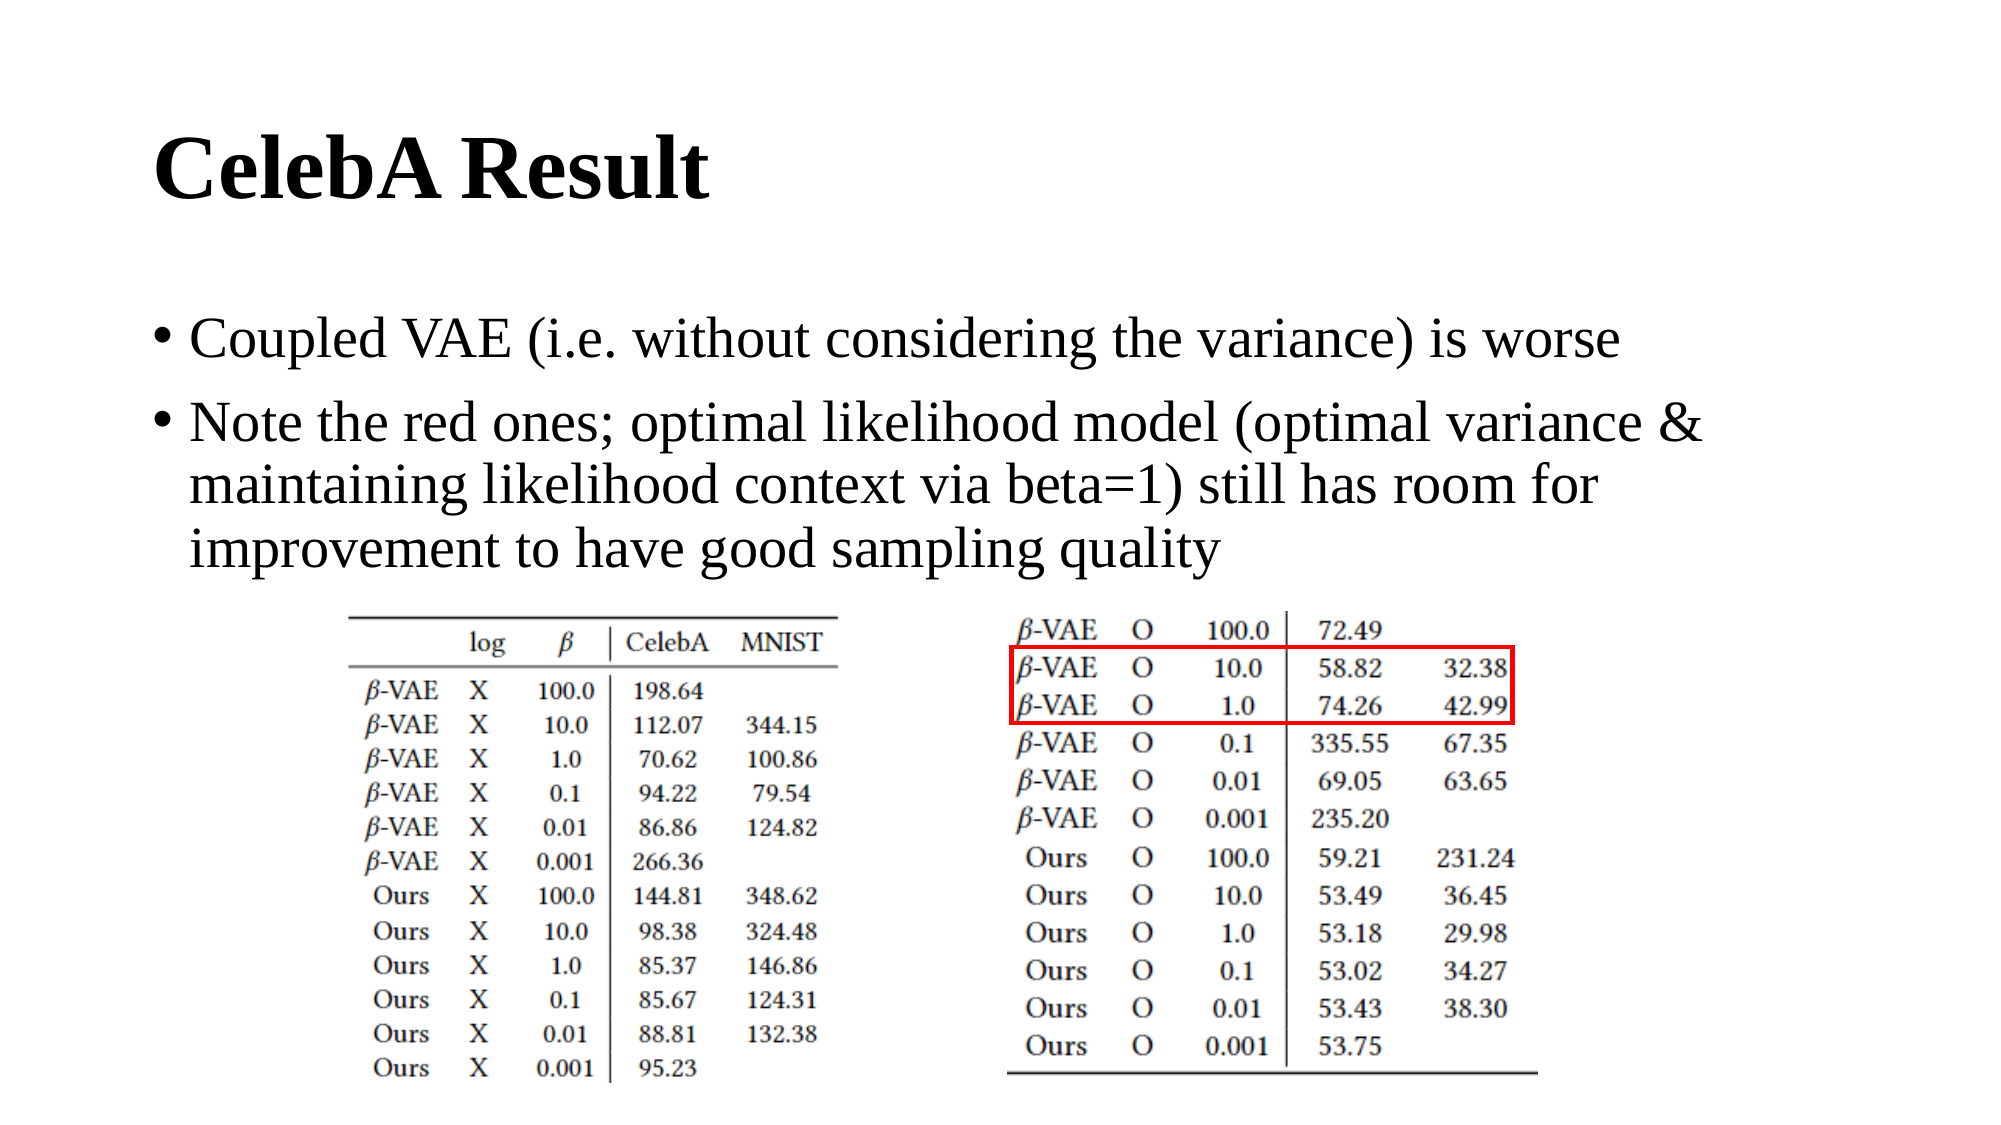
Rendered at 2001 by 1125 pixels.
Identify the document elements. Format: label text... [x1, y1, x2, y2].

title CelebA Result [137, 59, 1863, 278]
list Coupled VAE (i.e. without considering the variance) is worse Note the red ones; optimal likelihood model (optimal variance & maintaining likelihood context via beta=1) still has room for improvement to have good sampling quality [137, 299, 1863, 1014]
picture [344, 611, 846, 1083]
picture [1007, 611, 1538, 1083]
